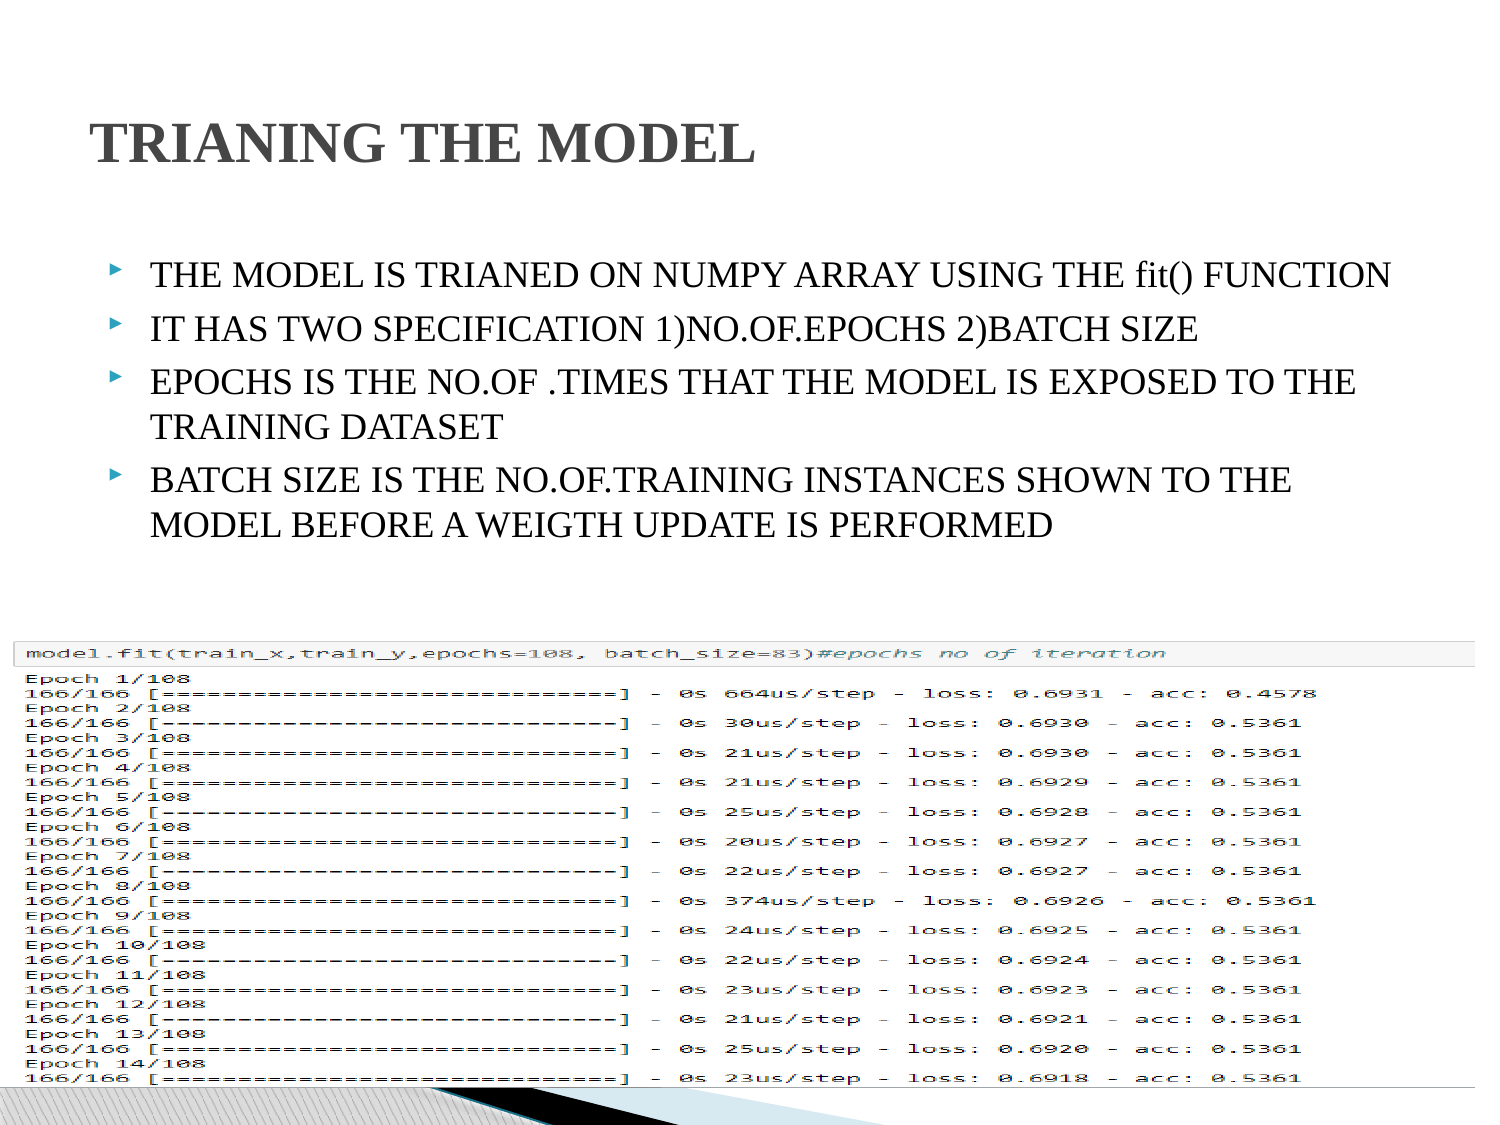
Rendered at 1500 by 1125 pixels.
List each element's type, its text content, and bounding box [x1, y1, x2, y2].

list THE MODEL IS TRIANED ON NUMPY ARRAY USING THE fit() FUNCTION IT HAS TWO SPECIFICATION 1)NO.OF.EPOCHS 2)BATCH SIZE EPOCHS IS THE NO.OF .TIMES THAT THE MODEL IS EXPOSED TO THE TRAINING DATASET BATCH SIZE IS THE NO.OF.TRAINING INSTANCES SHOWN TO THE MODEL BEFORE A WEIGTH UPDATE IS PERFORMED [75, 243, 1425, 637]
title TRIANING THE MODEL [75, 45, 1425, 233]
picture [0, 637, 1476, 1088]
